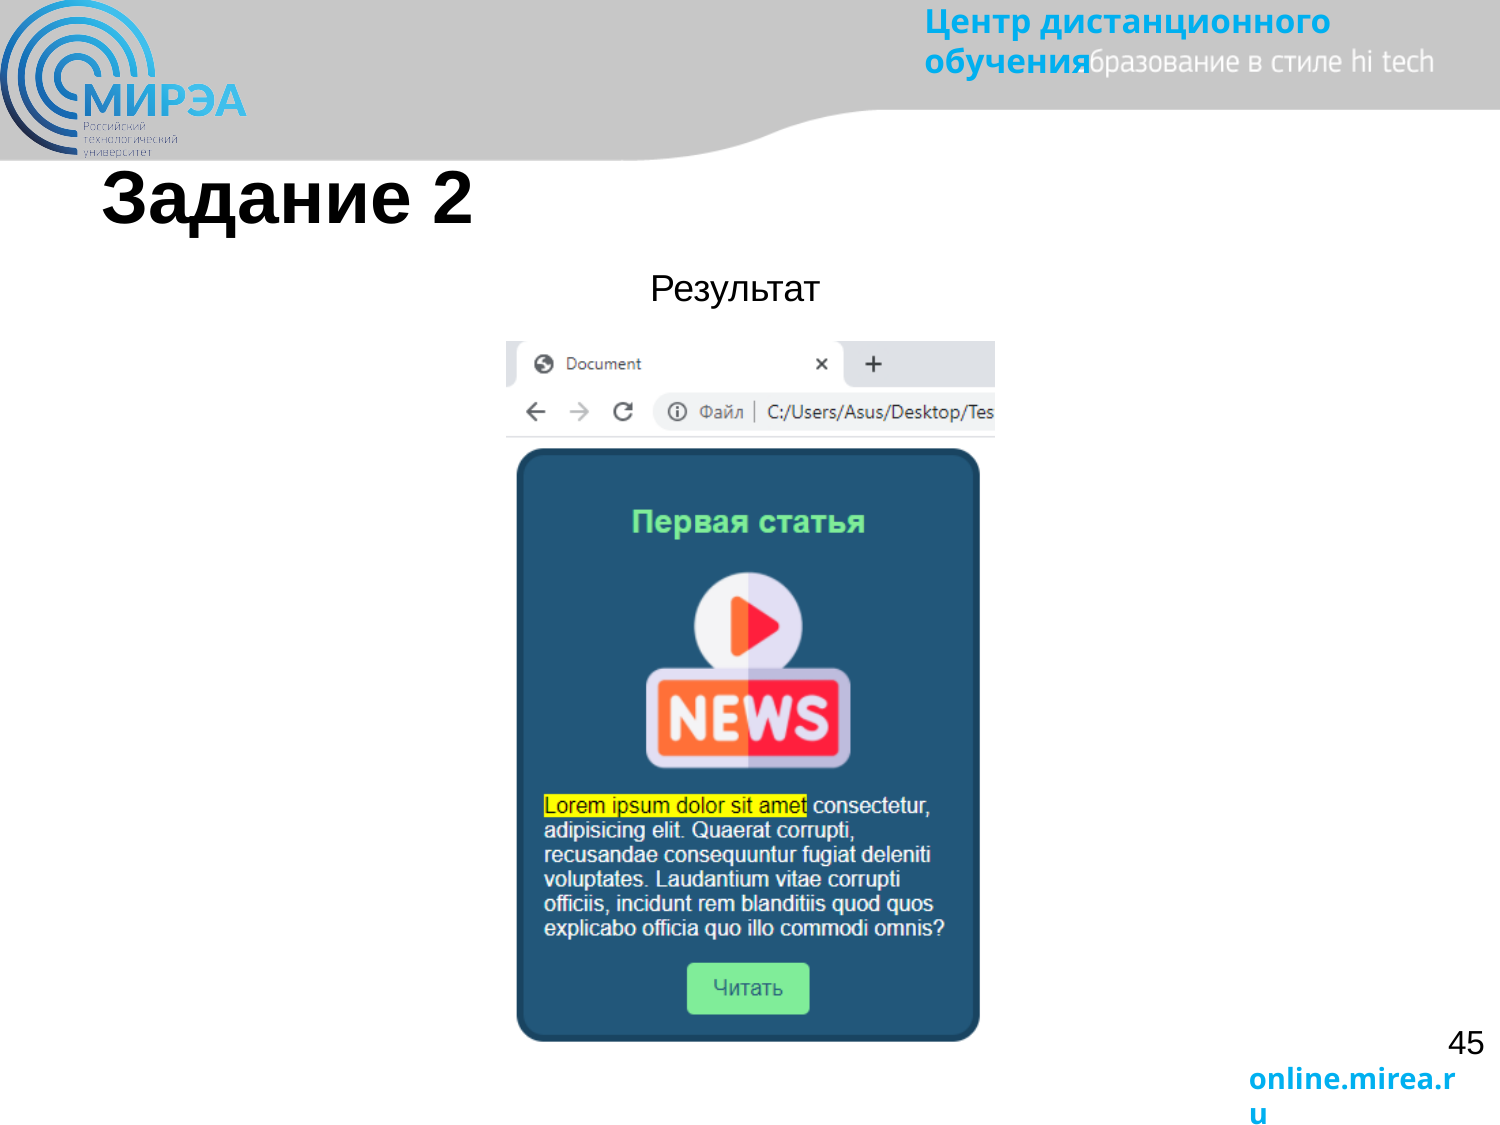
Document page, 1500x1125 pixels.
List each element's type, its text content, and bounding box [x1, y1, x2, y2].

text_box 45 [1149, 1013, 1500, 1058]
text_box Задание 2 [86, 141, 1437, 247]
picture [506, 341, 995, 1080]
picture [0, 0, 247, 159]
text_box Результат [104, 256, 1367, 373]
